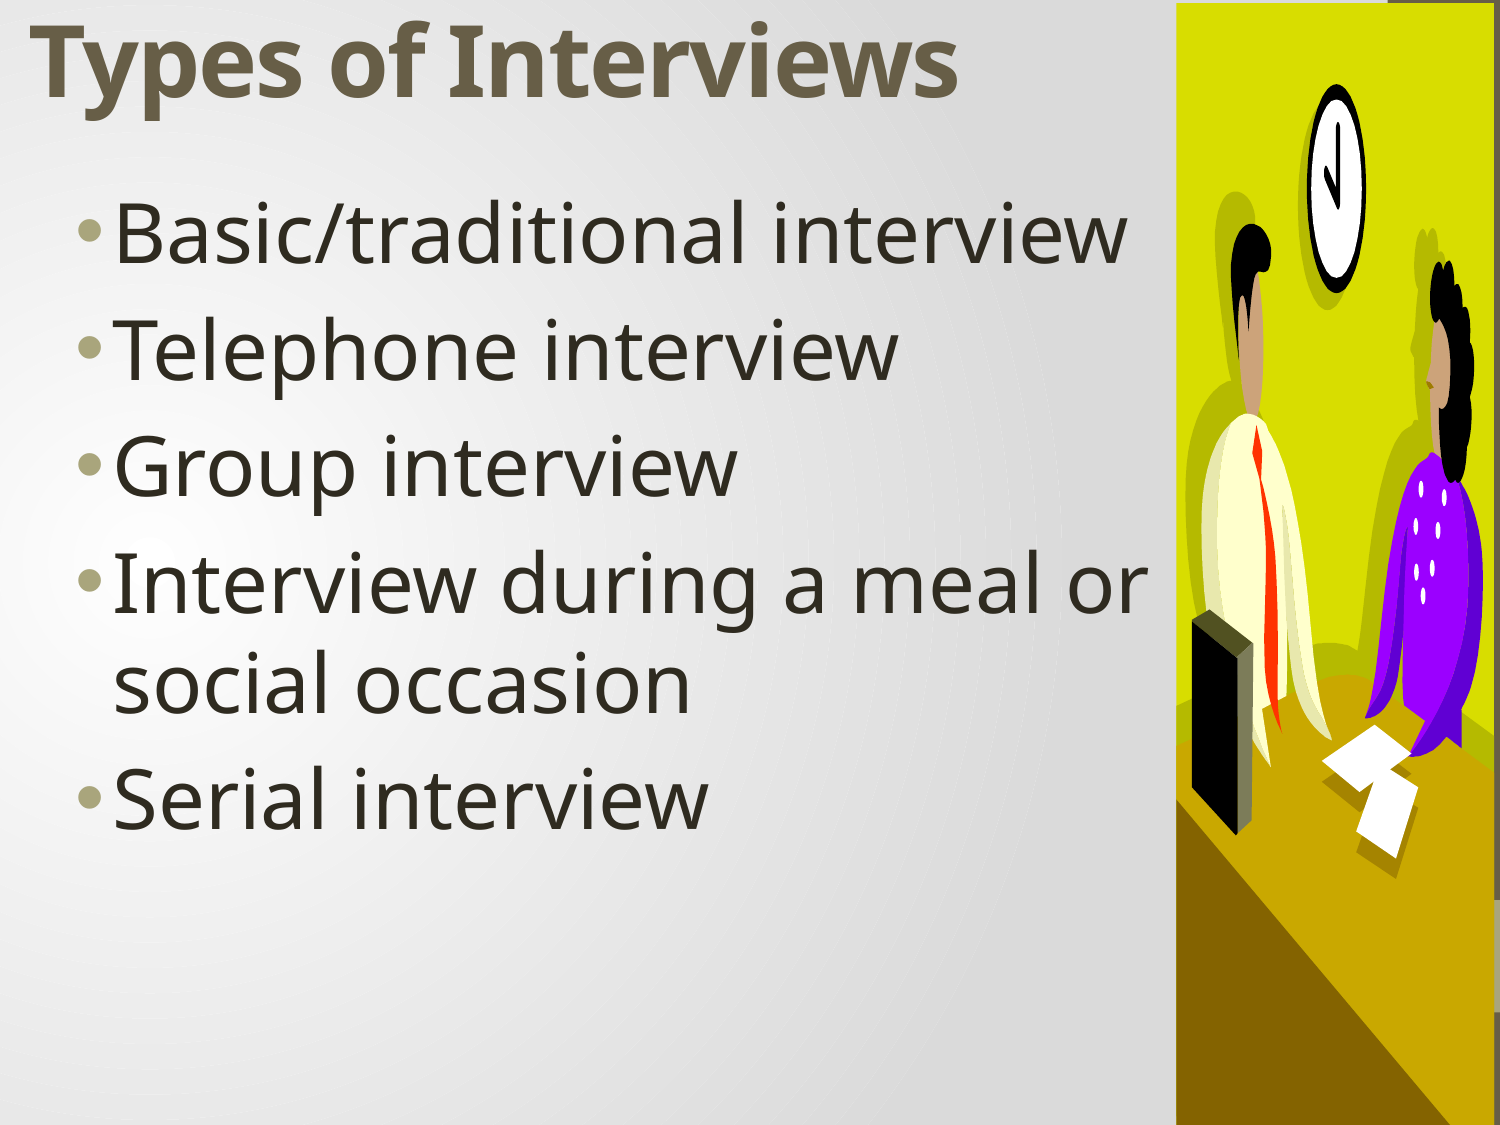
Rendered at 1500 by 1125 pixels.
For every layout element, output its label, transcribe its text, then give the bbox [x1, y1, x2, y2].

picture [1175, 2, 1495, 1125]
title Types of Interviews [0, 7, 1044, 109]
text_box Basic/traditional interview Telephone interview Group interview Interview during a meal or social occasion Serial interview [41, 172, 1173, 1094]
